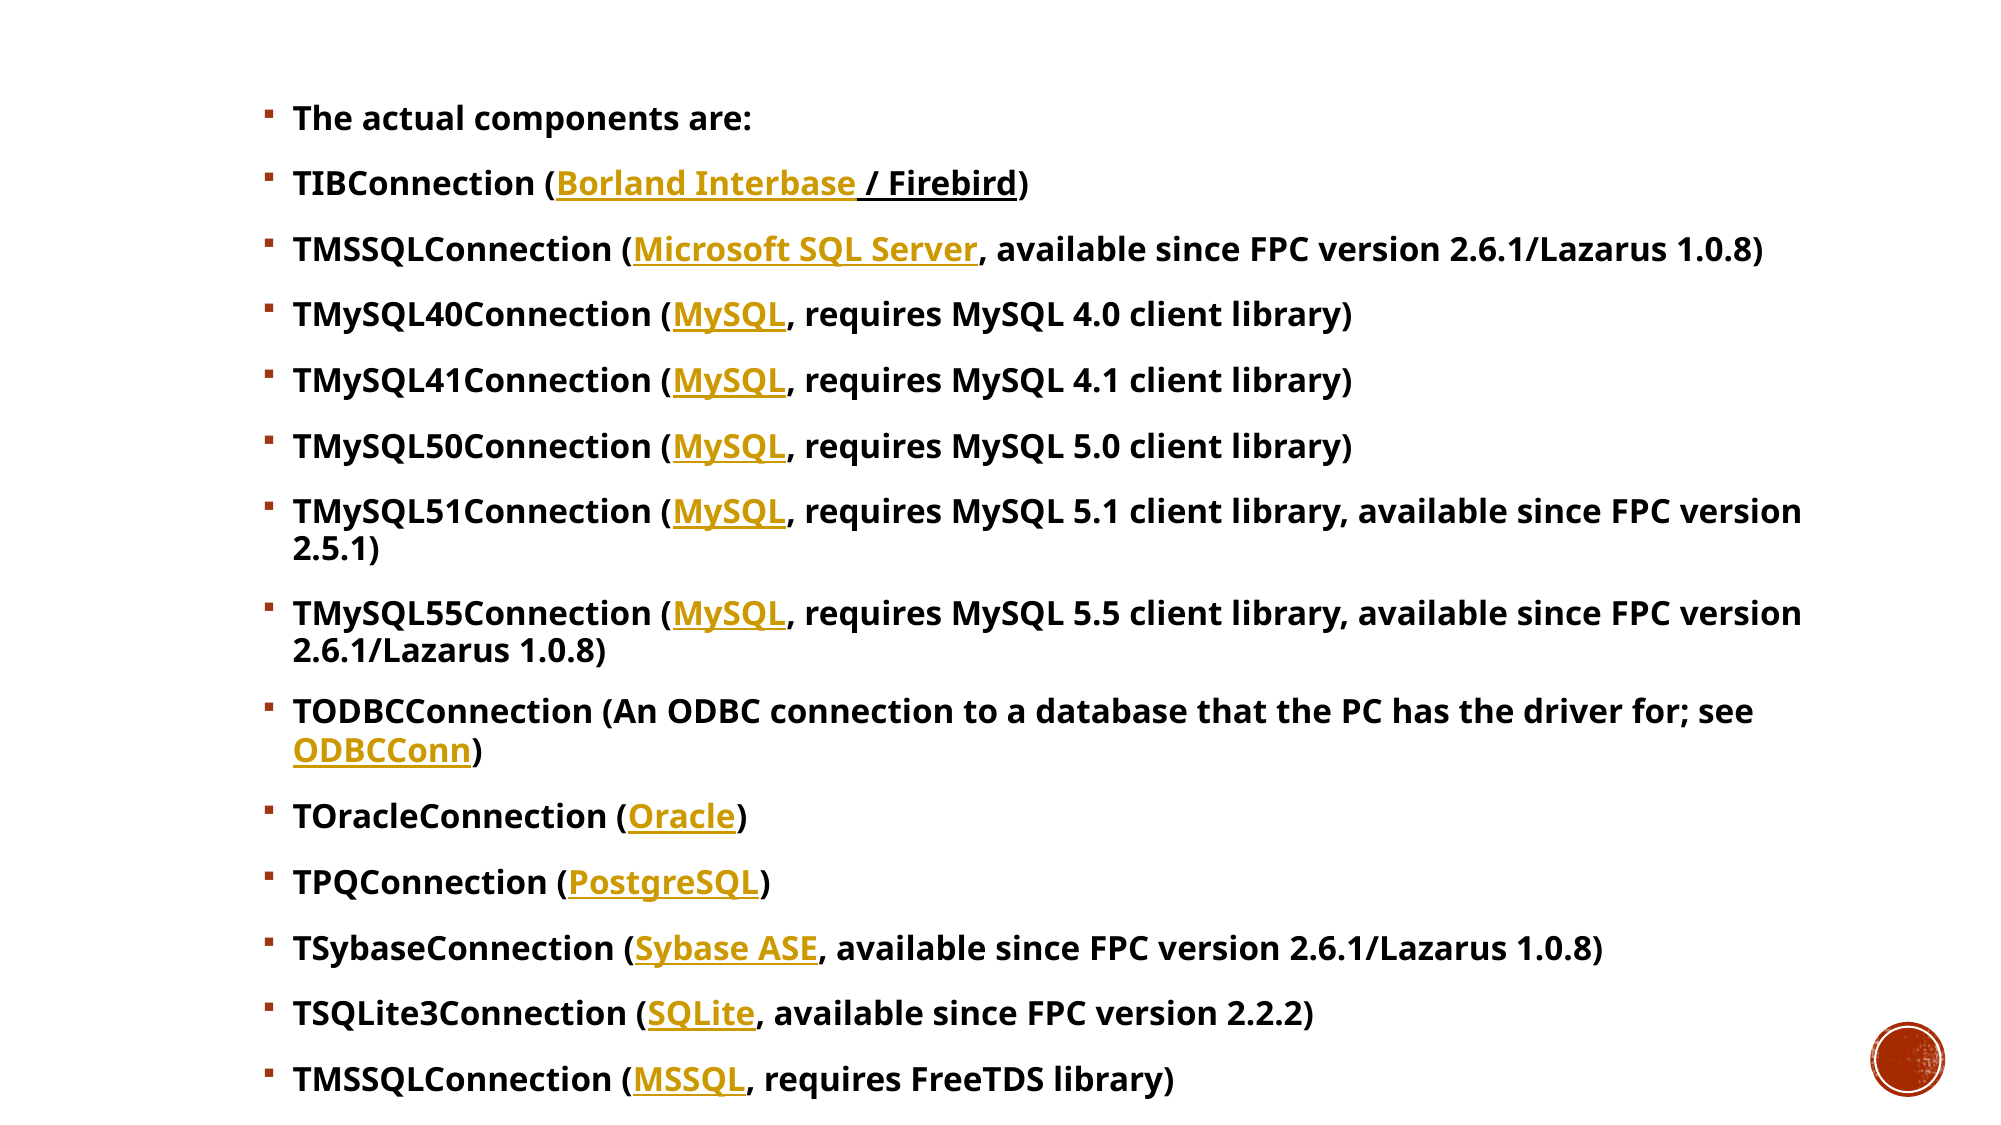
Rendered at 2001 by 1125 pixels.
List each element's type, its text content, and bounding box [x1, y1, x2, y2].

text_box The actual components are: TIBConnection (Borland Interbase / Firebird) TMSSQLConnection (Microsoft SQL Server, available since FPC version 2.6.1/Lazarus 1.0.8) TMySQL40Connection (MySQL, requires MySQL 4.0 client library) TMySQL41Connection (MySQL, requires MySQL 4.1 client library) TMySQL50Connection (MySQL, requires MySQL 5.0 client library) TMySQL51Connection (MySQL, requires MySQL 5.1 client library, available since FPC version 2.5.1) TMySQL55Connection (MySQL, requires MySQL 5.5 client library, available since FPC version 2.6.1/Lazarus 1.0.8) TODBCConnection (An ODBC connection to a database that the PC has the driver for; see ODBCConn) TOracleConnection (Oracle) TPQConnection (PostgreSQL) TSybaseConnection (Sybase ASE, available since FPC version 2.6.1/Lazarus 1.0.8) TSQLite3Connection (SQLite, available since FPC version 2.2.2) TMSSQLConnection (MSSQL, requires FreeTDS library) [247, 94, 1898, 760]
